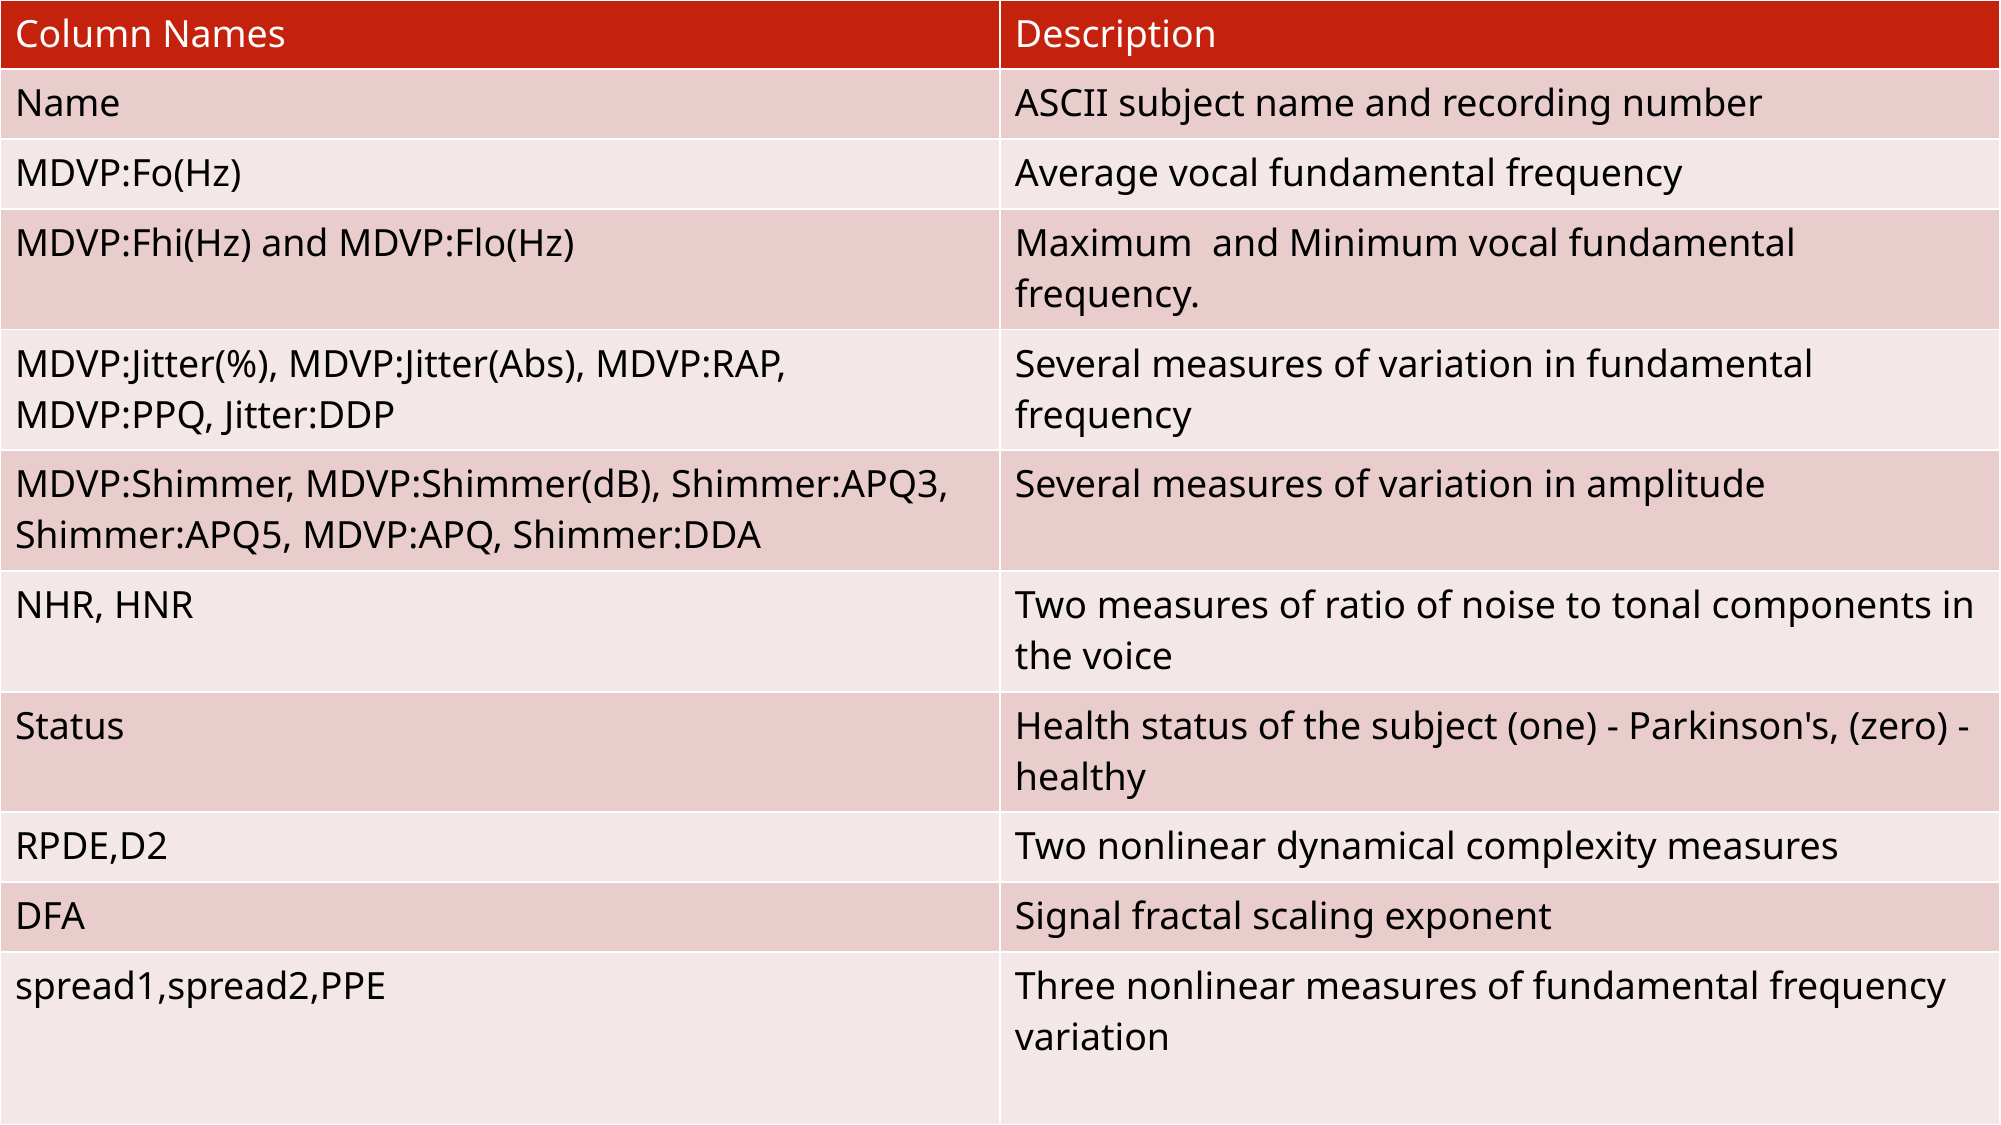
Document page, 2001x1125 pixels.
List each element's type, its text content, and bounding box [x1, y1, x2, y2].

table_cell MDVP:Jitter(%), MDVP:Jitter(Abs), MDVP:RAP, MDVP:PPQ, Jitter:DDP [1, 330, 999, 449]
table_cell Three nonlinear measures of fundamental frequency variation [1001, 953, 1999, 1124]
table_header Column Names [1, 1, 999, 68]
table_cell Maximum and Minimum vocal fundamental frequency. [1001, 210, 1999, 329]
table_cell Two nonlinear dynamical complexity measures [1001, 813, 1999, 881]
table_cell NHR, HNR [1, 572, 999, 691]
table_cell RPDE,D2 [1, 813, 999, 881]
table_cell Status [1, 693, 999, 811]
table_cell Average vocal fundamental frequency [1001, 140, 1999, 208]
table_cell Signal fractal scaling exponent [1001, 883, 1999, 951]
table_cell DFA [1, 883, 999, 951]
table_cell spread1,spread2,PPE [1, 953, 999, 1124]
table_header Description [1001, 1, 1999, 68]
table_cell Two measures of ratio of noise to tonal components in the voice [1001, 572, 1999, 691]
table_cell Name [1, 70, 999, 138]
table_cell Health status of the subject (one) - Parkinson's, (zero) - healthy [1001, 693, 1999, 811]
table_cell ASCII subject name and recording number [1001, 70, 1999, 138]
table_cell Several measures of variation in fundamental frequency [1001, 330, 1999, 449]
table_cell MDVP:Fhi(Hz) and MDVP:Flo(Hz) [1, 210, 999, 329]
table_cell MDVP:Fo(Hz) [1, 140, 999, 208]
table_cell Several measures of variation in amplitude [1001, 451, 1999, 570]
table_cell MDVP:Shimmer, MDVP:Shimmer(dB), Shimmer:APQ3, Shimmer:APQ5, MDVP:APQ, Shimmer:DDA [1, 451, 999, 570]
